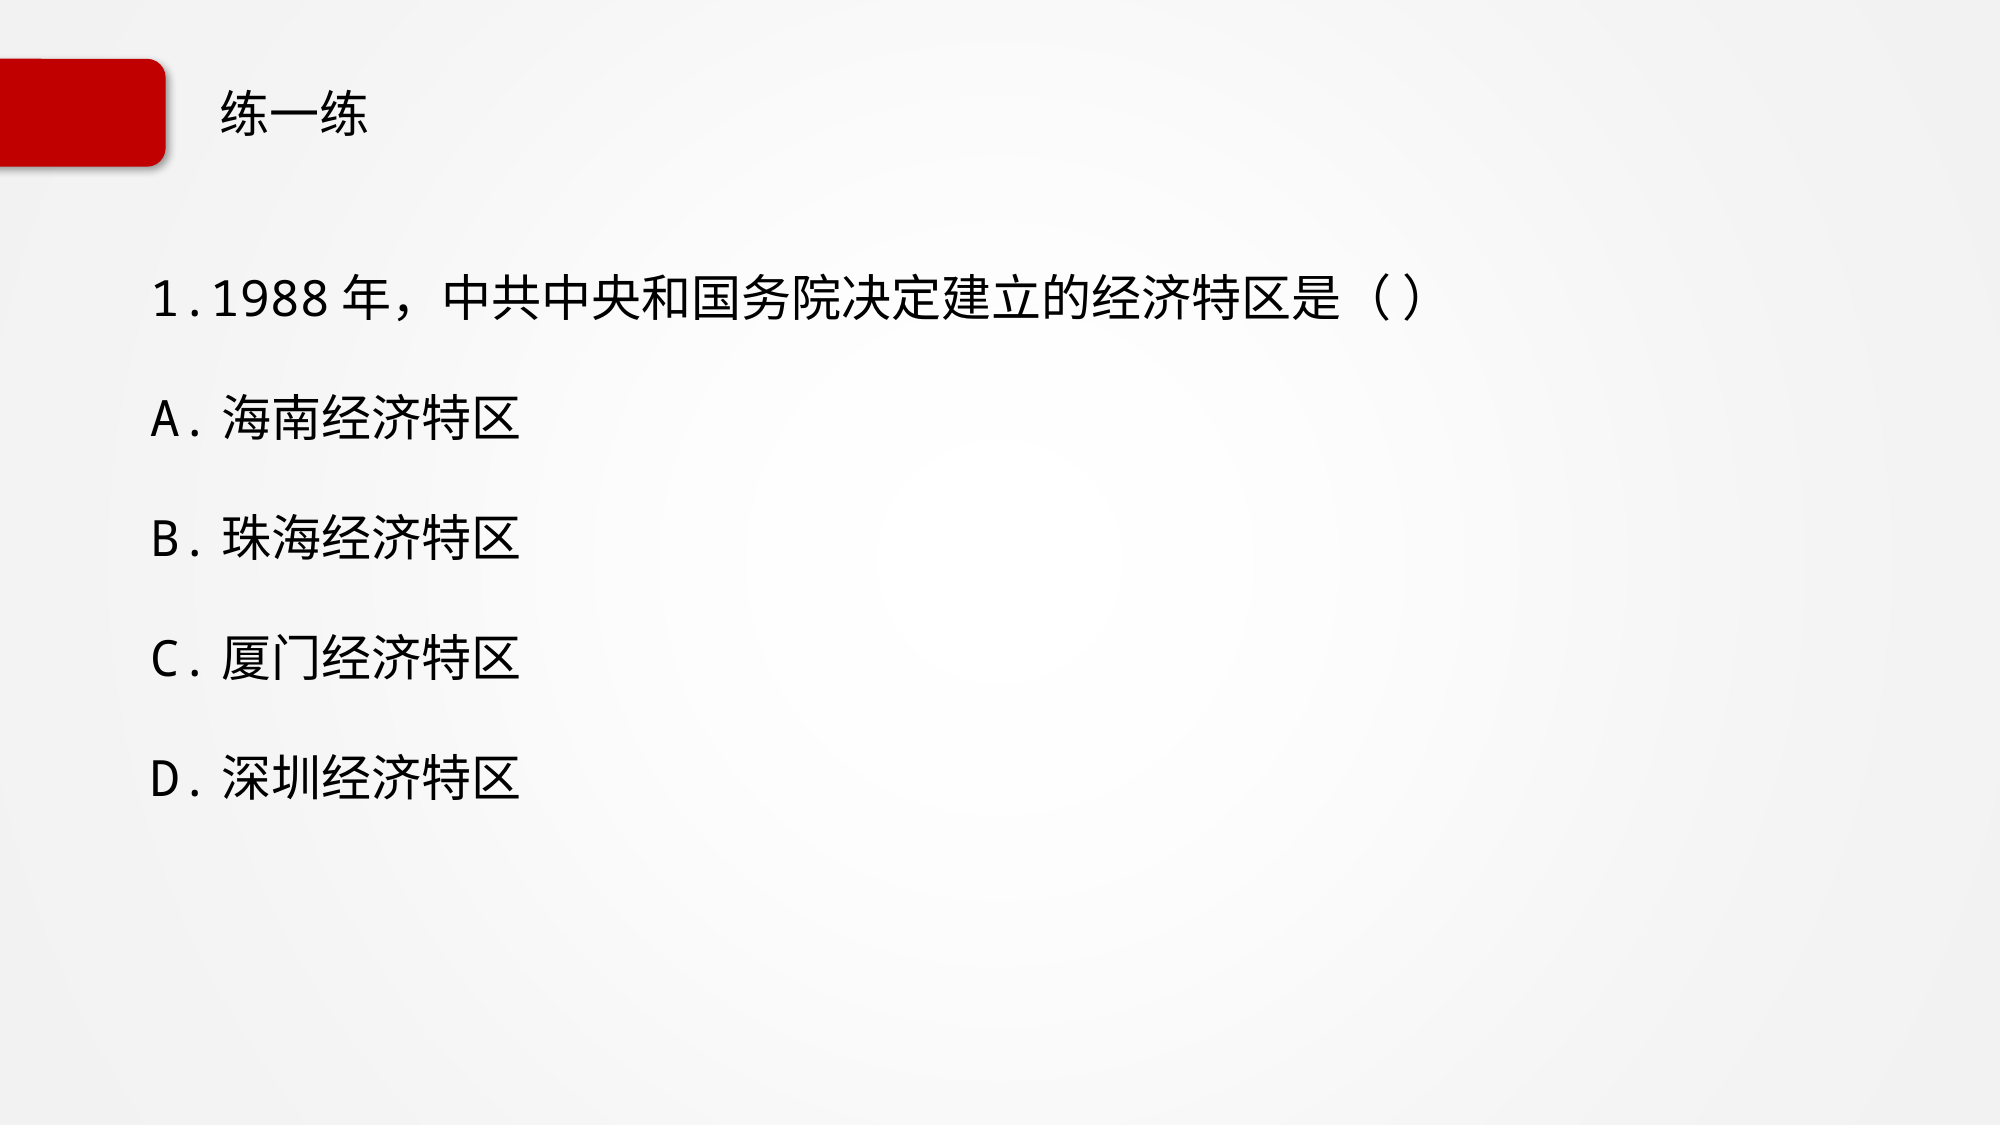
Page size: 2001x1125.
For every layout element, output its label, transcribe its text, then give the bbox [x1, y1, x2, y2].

picture [0, 0, 2000, 1125]
title 练一练 [204, 72, 1877, 162]
text_box 1.1988年，中共中央和国务院决定建立的经济特区是（ ） A.海南经济特区 B.珠海经济特区 C.厦门经济特区 D.深圳经济特区 [134, 259, 1877, 814]
